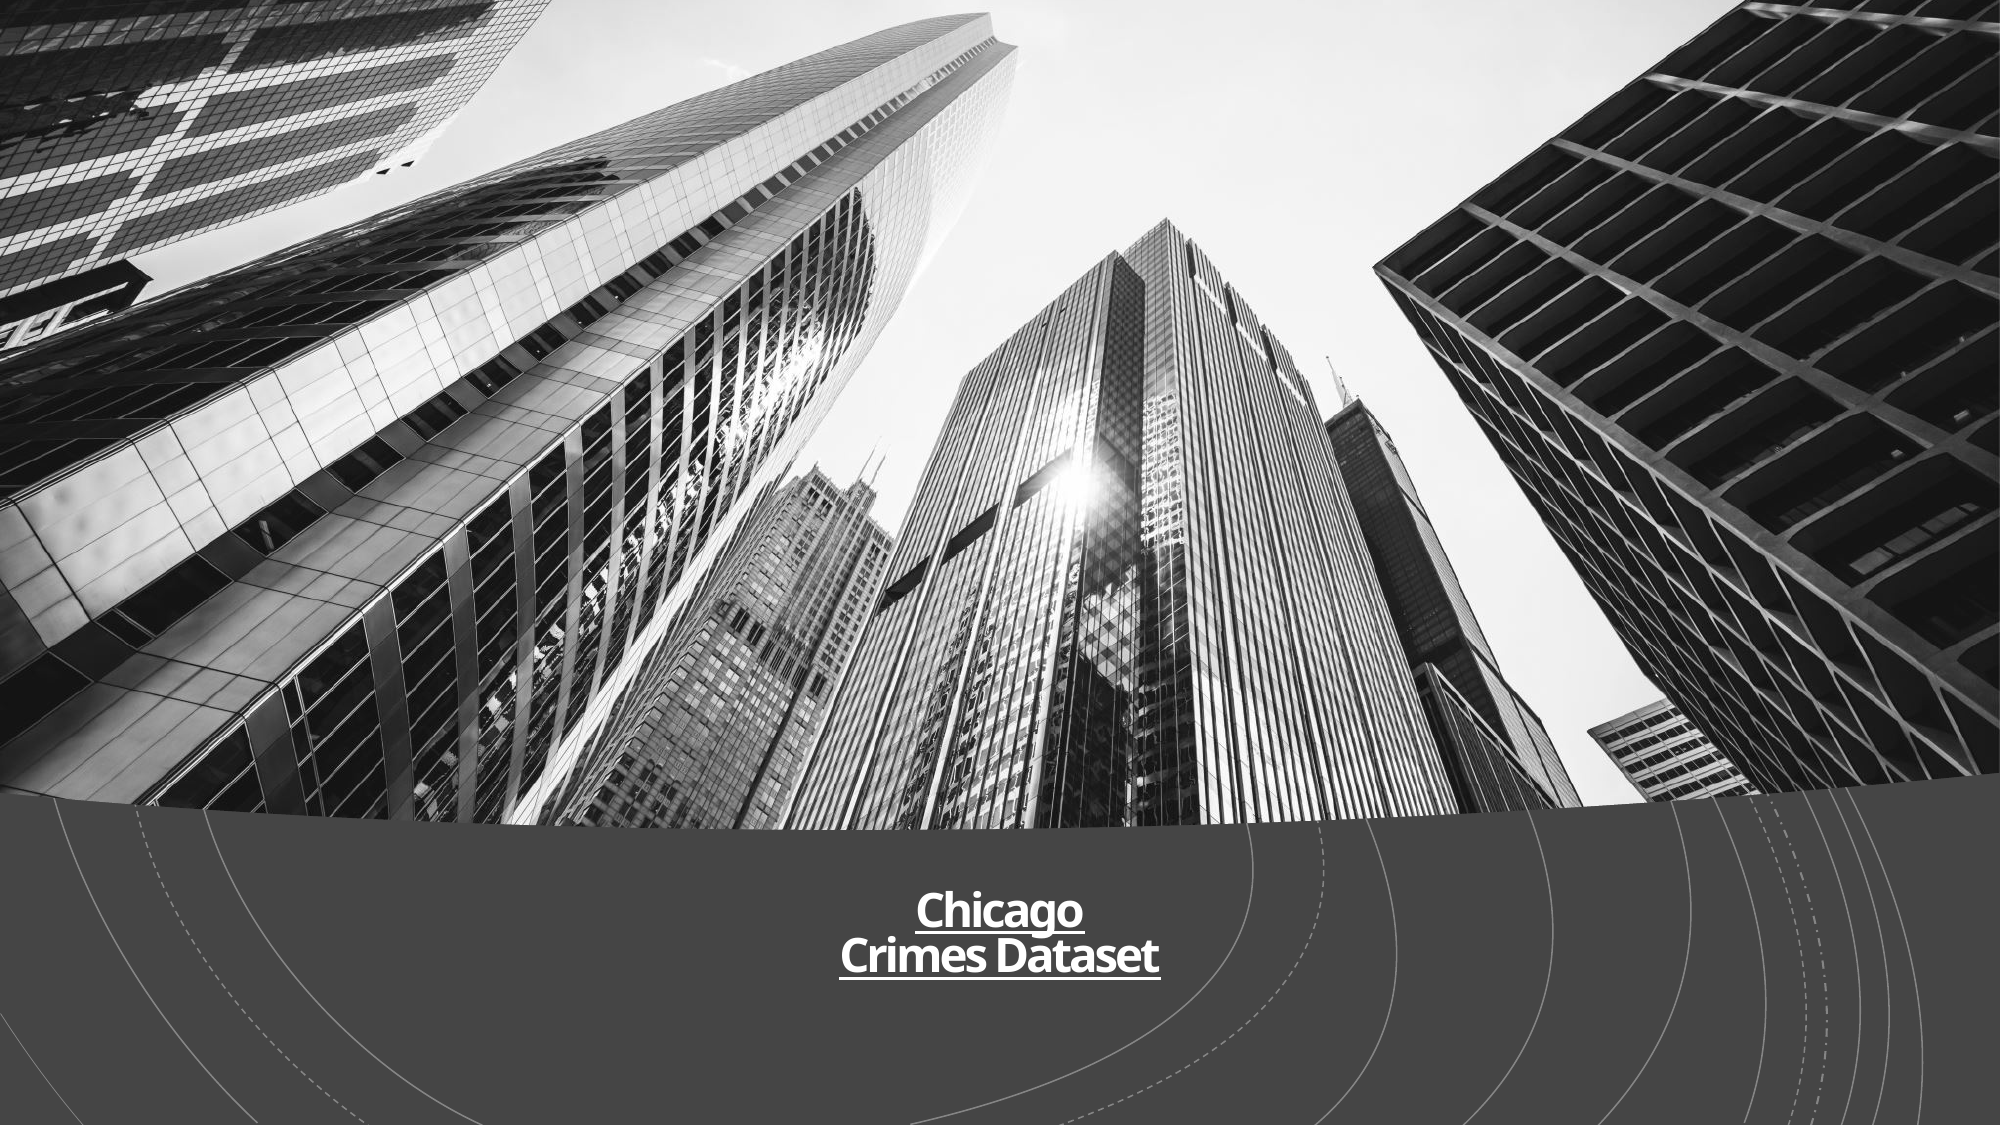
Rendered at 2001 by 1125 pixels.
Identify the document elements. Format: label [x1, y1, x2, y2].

text_box [0, 831, 2000, 1125]
picture [0, 0, 2000, 831]
